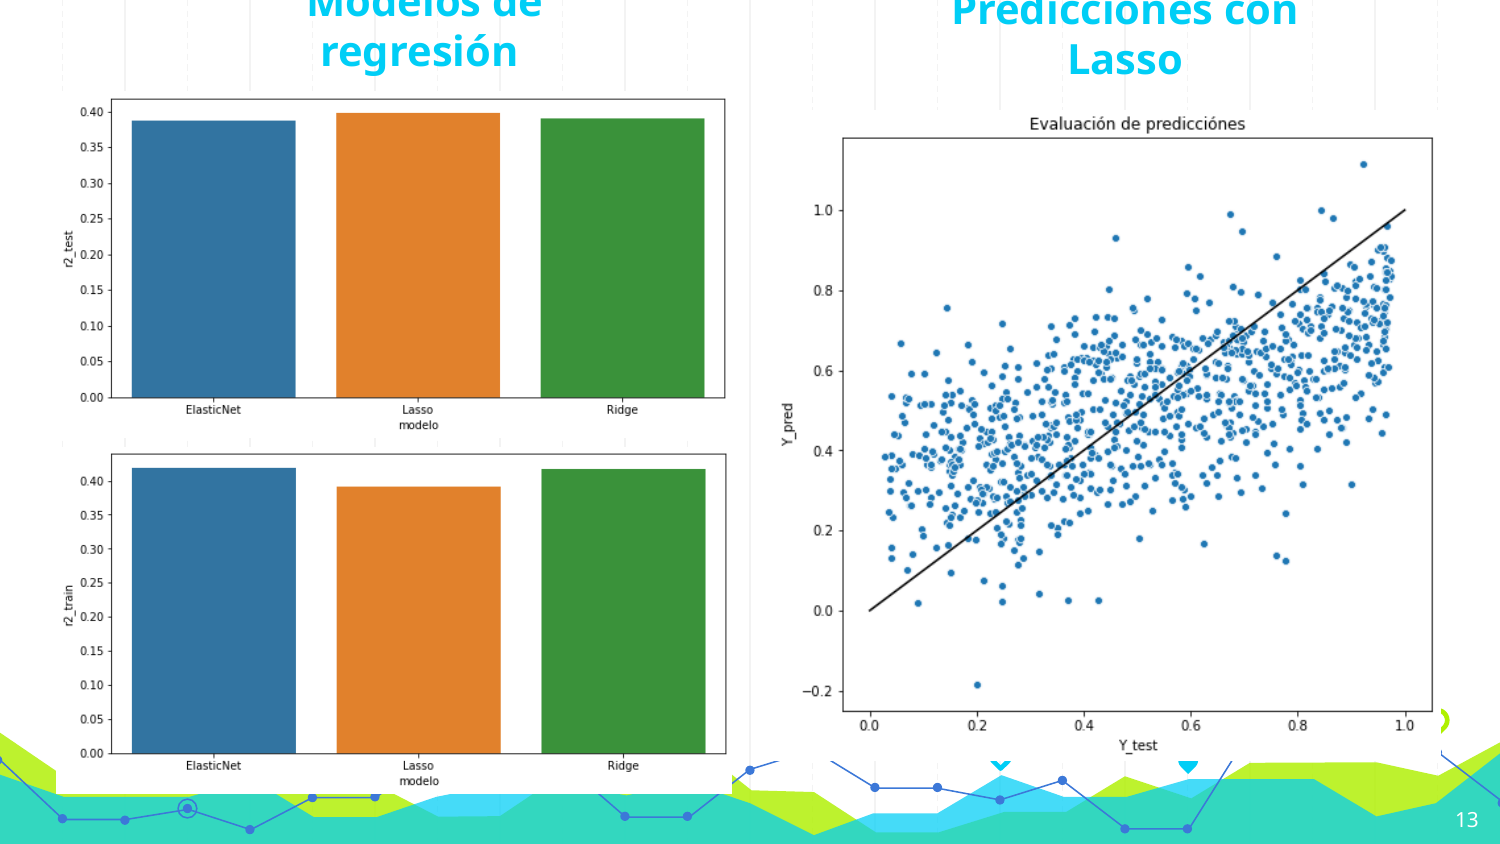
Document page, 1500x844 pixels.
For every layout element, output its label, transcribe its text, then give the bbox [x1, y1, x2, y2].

title Predicciones con Lasso [887, 22, 1363, 98]
title Modelos de regresión [225, 12, 625, 89]
picture [56, 91, 732, 439]
slide_number ‹#› [1403, 791, 1494, 844]
picture [774, 109, 1441, 761]
picture [56, 447, 732, 794]
